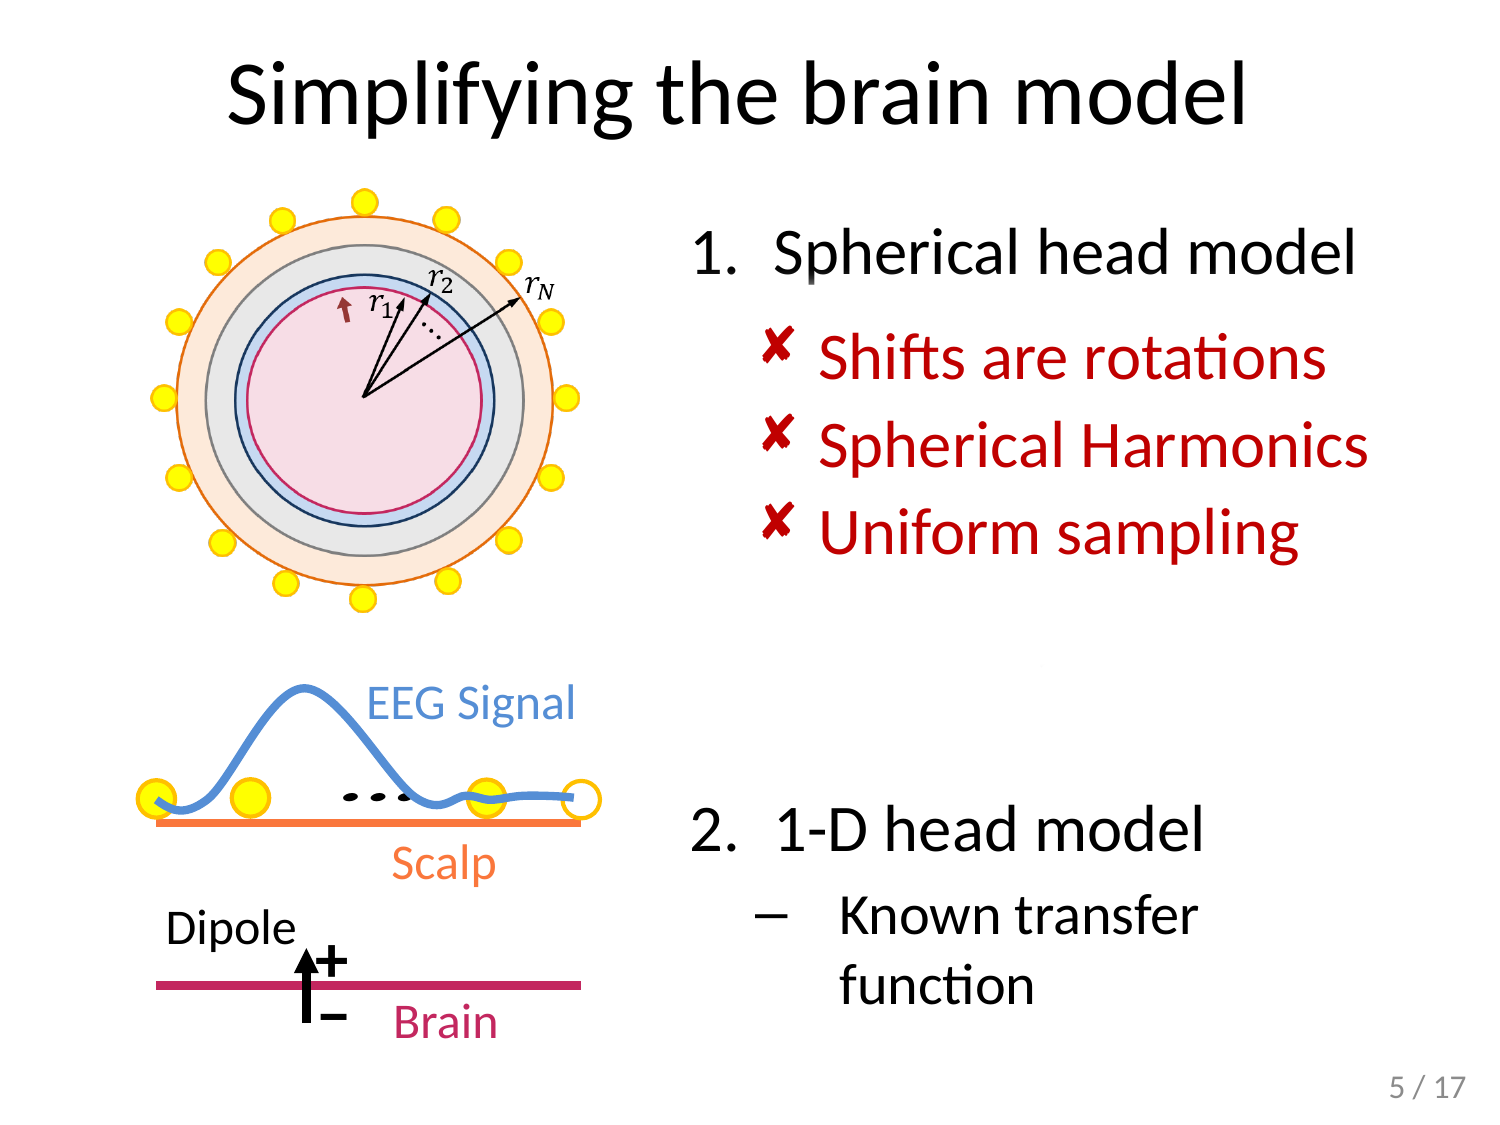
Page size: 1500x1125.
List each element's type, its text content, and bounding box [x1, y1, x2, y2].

slide_number 5 [1131, 1054, 1482, 1115]
picture [149, 188, 580, 613]
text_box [137, 662, 601, 1061]
title Simplifying the brain model [181, 2, 1297, 173]
title Bounds for the “integrator sensor” model [705, 297, 1419, 675]
text_box [709, 301, 1415, 671]
text_box Shifts are rotations Spherical Harmonics Uniform sampling [787, 357, 1393, 518]
